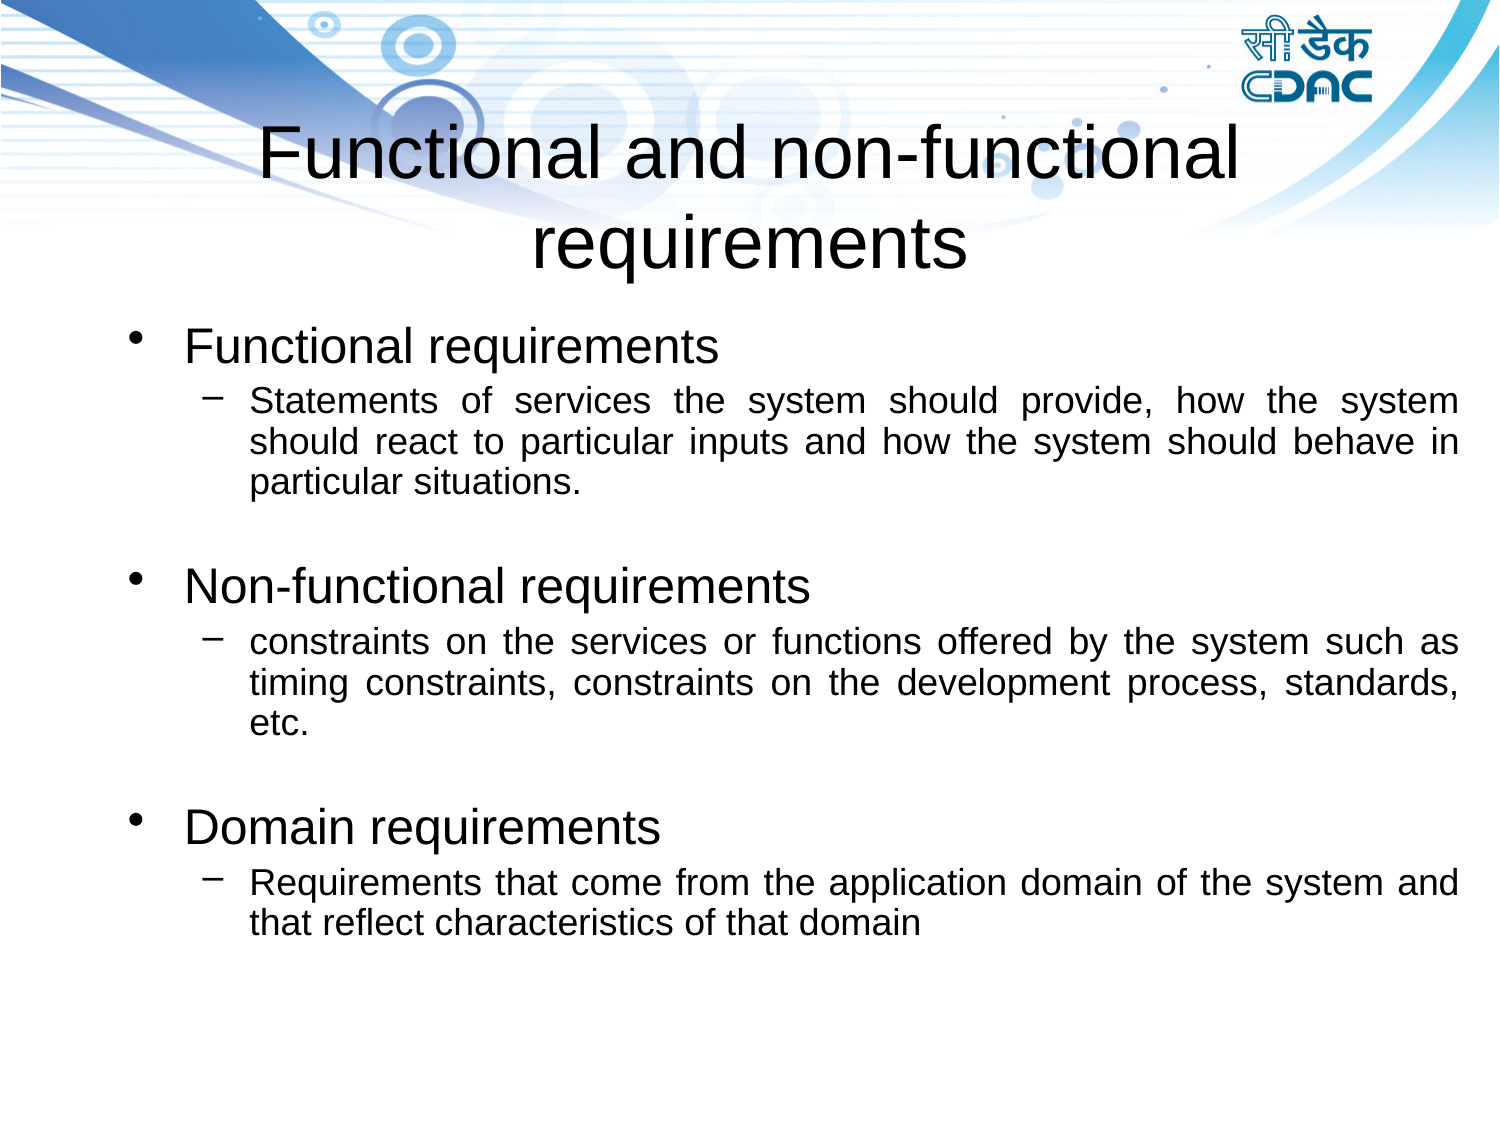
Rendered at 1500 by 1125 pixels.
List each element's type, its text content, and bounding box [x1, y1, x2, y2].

list Functional requirements Statements of services the system should provide, how the system should react to particular inputs and how the system should behave in particular situations. Non-functional requirements constraints on the services or functions offered by the system such as timing constraints, constraints on the development process, standards, etc. Domain requirements Requirements that come from the application domain of the system and that reflect characteristics of that domain [112, 312, 1475, 1013]
picture [1, 0, 1499, 335]
title Functional and non-functional requirements [112, 99, 1388, 288]
